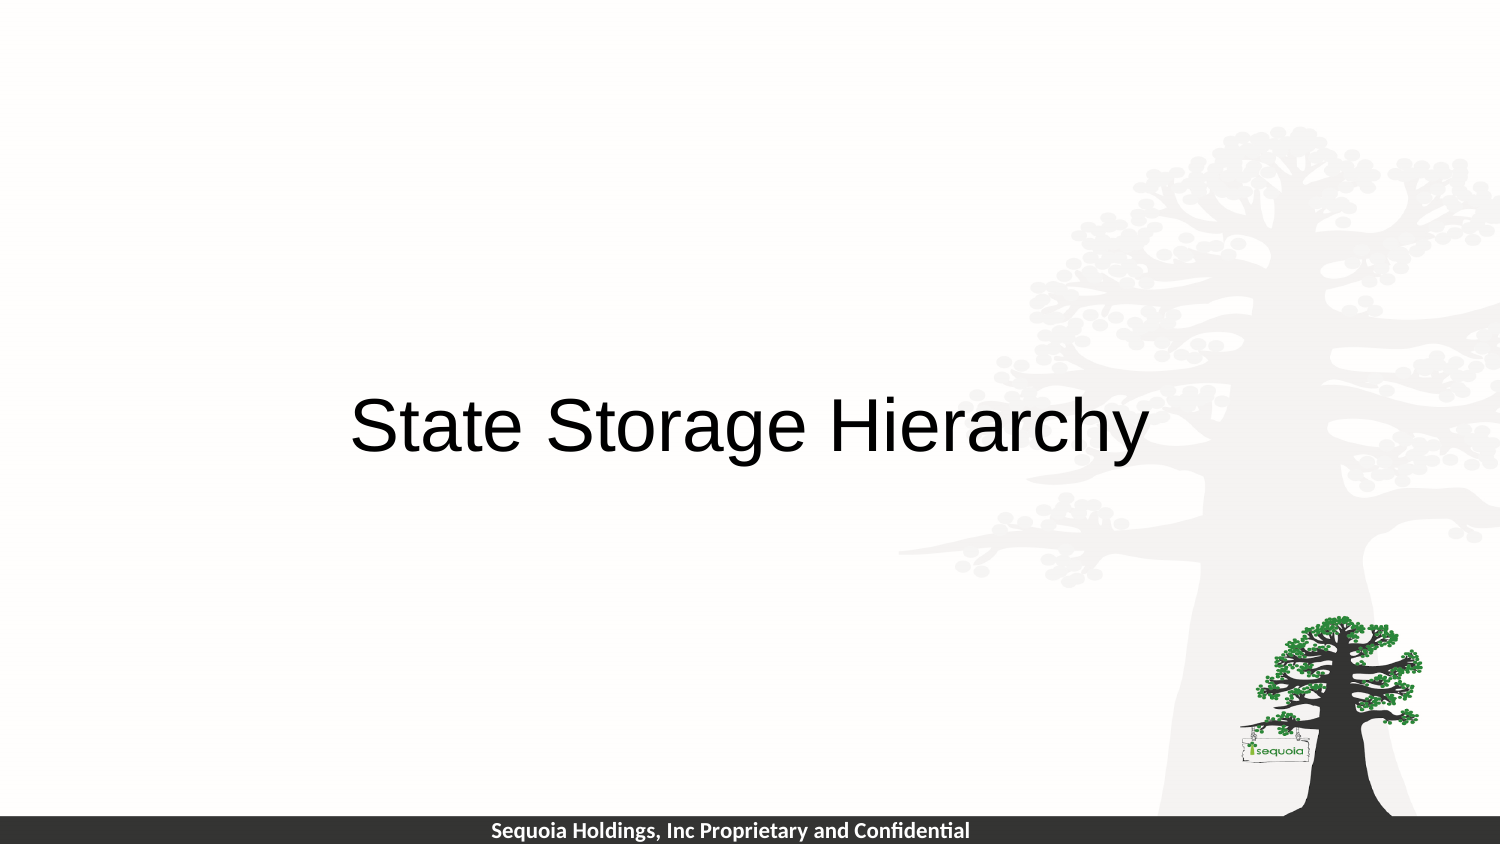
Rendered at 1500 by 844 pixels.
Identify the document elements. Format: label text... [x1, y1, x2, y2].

picture [0, 0, 1500, 844]
title State Storage Hierarchy [51, 352, 1449, 491]
footer Sequoia Holdings, Inc Proprietary and Confidential [375, 814, 1088, 844]
